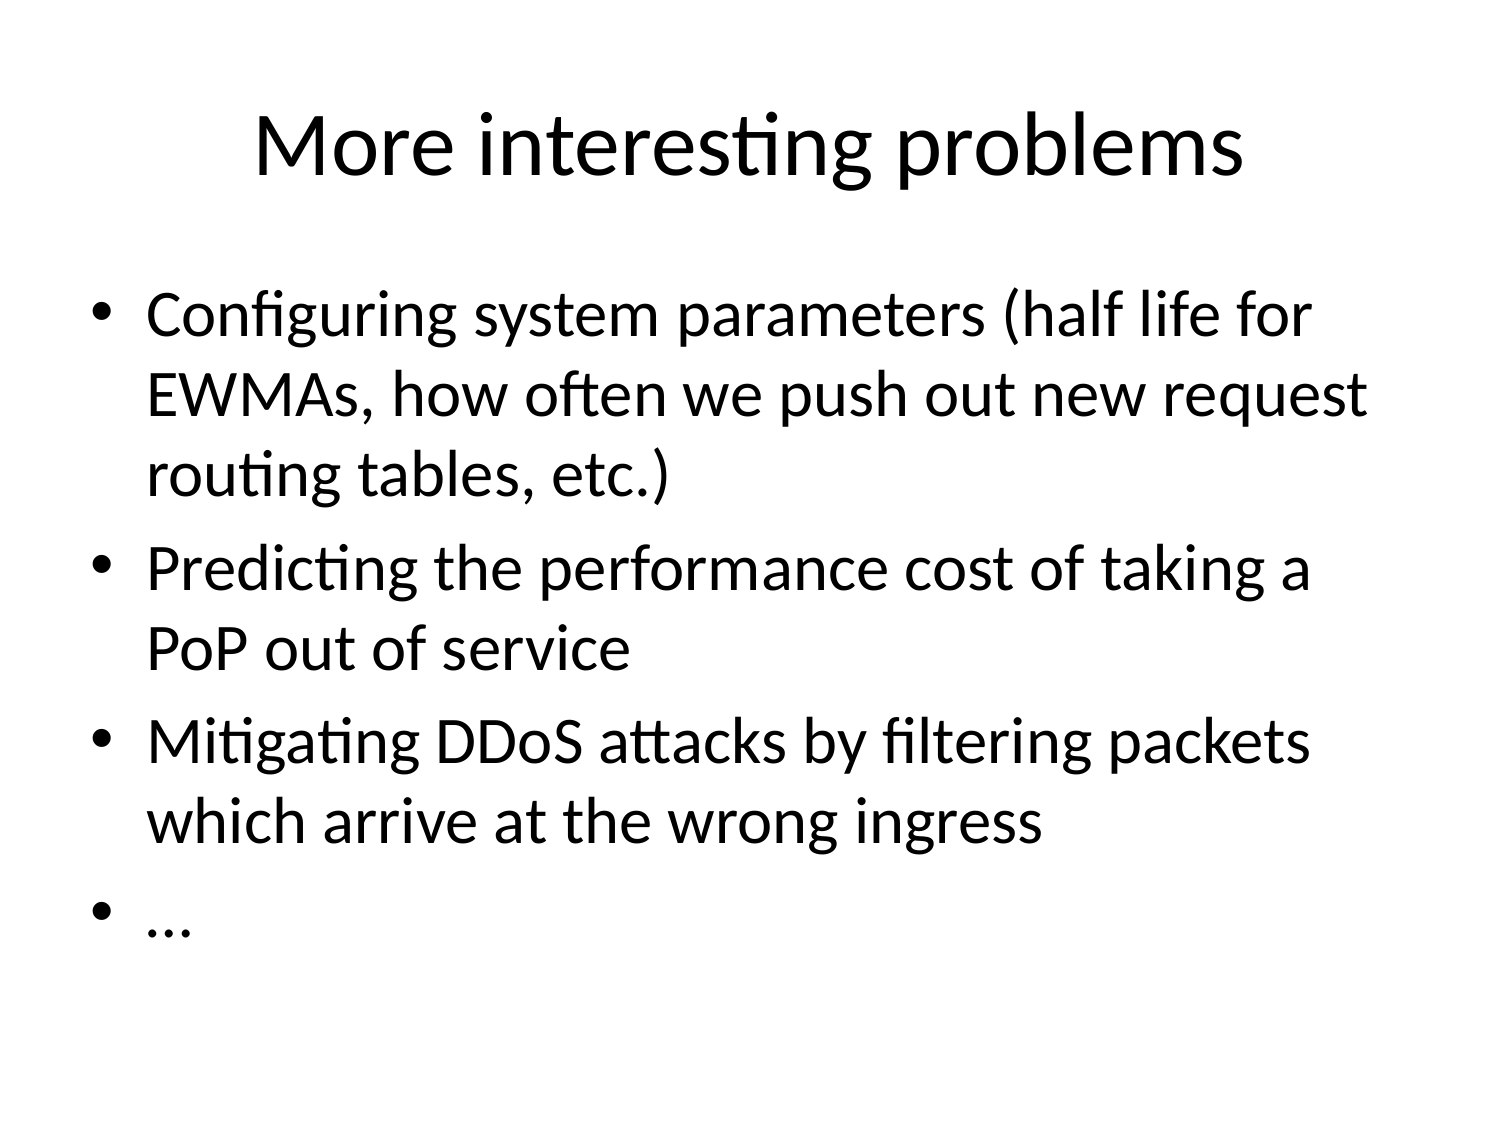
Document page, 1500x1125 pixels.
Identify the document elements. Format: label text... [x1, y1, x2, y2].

list Configuring system parameters (half life for EWMAs, how often we push out new request routing tables, etc.) Predicting the performance cost of taking a PoP out of service Mitigating DDoS attacks by filtering packets which arrive at the wrong ingress … [75, 262, 1425, 1005]
title More interesting problems [75, 45, 1425, 233]
